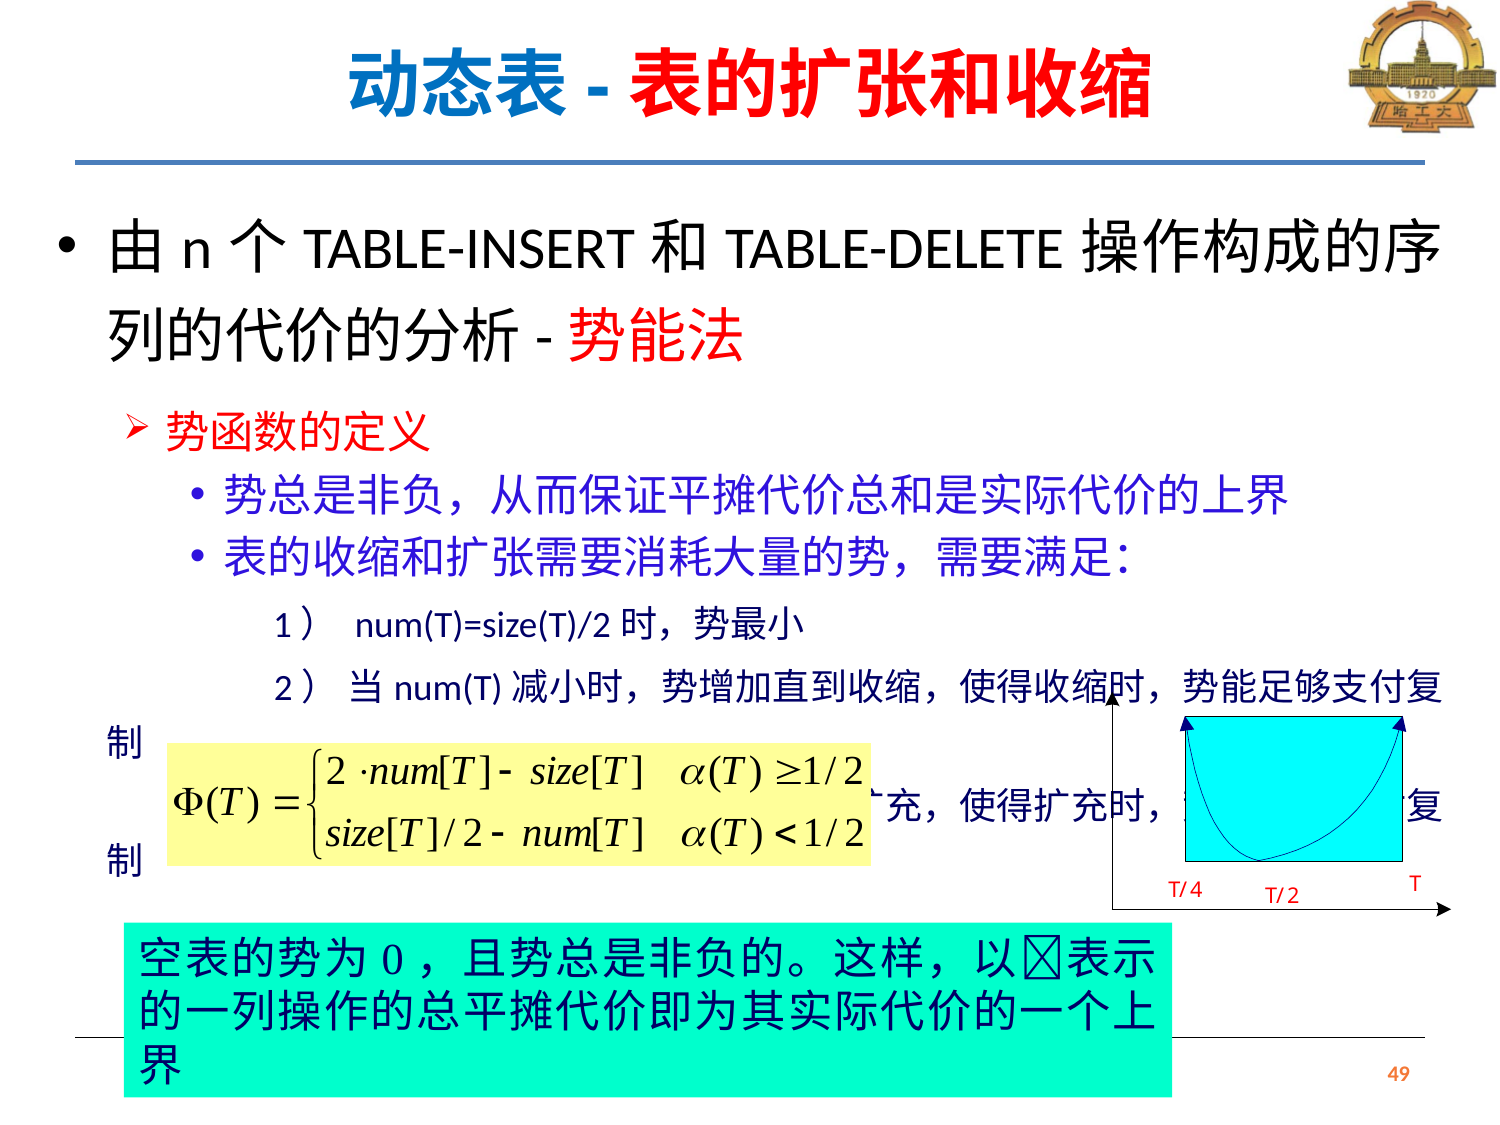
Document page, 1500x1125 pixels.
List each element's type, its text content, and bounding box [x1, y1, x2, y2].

slide_number 49 [1074, 1042, 1425, 1103]
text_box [166, 742, 872, 867]
text_box 空表的势为0，且势总是非负的。这样，以表示的一列操作的总平摊代价即为其实际代价的一个上界 [123, 922, 1173, 1098]
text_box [1092, 671, 1471, 937]
title 动态表-表的扩张和收缩 [75, 0, 1425, 163]
picture [1425, 0, 1500, 138]
list 由n个TABLE-INSERT和TABLE-DELETE操作构成的序列的代价的分析-势能法 势函数的定义 势总是非负，从而保证平摊代价总和是实际代价的上界 表的收缩和扩张需要消耗大量的势，需要满足： 1） num(T)=size(T)/2时，势最小 2） 当num(T)减小时，势增加直到收缩，使得收缩时，势能足够支付复制 3） 当num(T)增加时，势增加直到扩充，使得扩充时，势能足够支付复制 [41, 183, 1459, 893]
